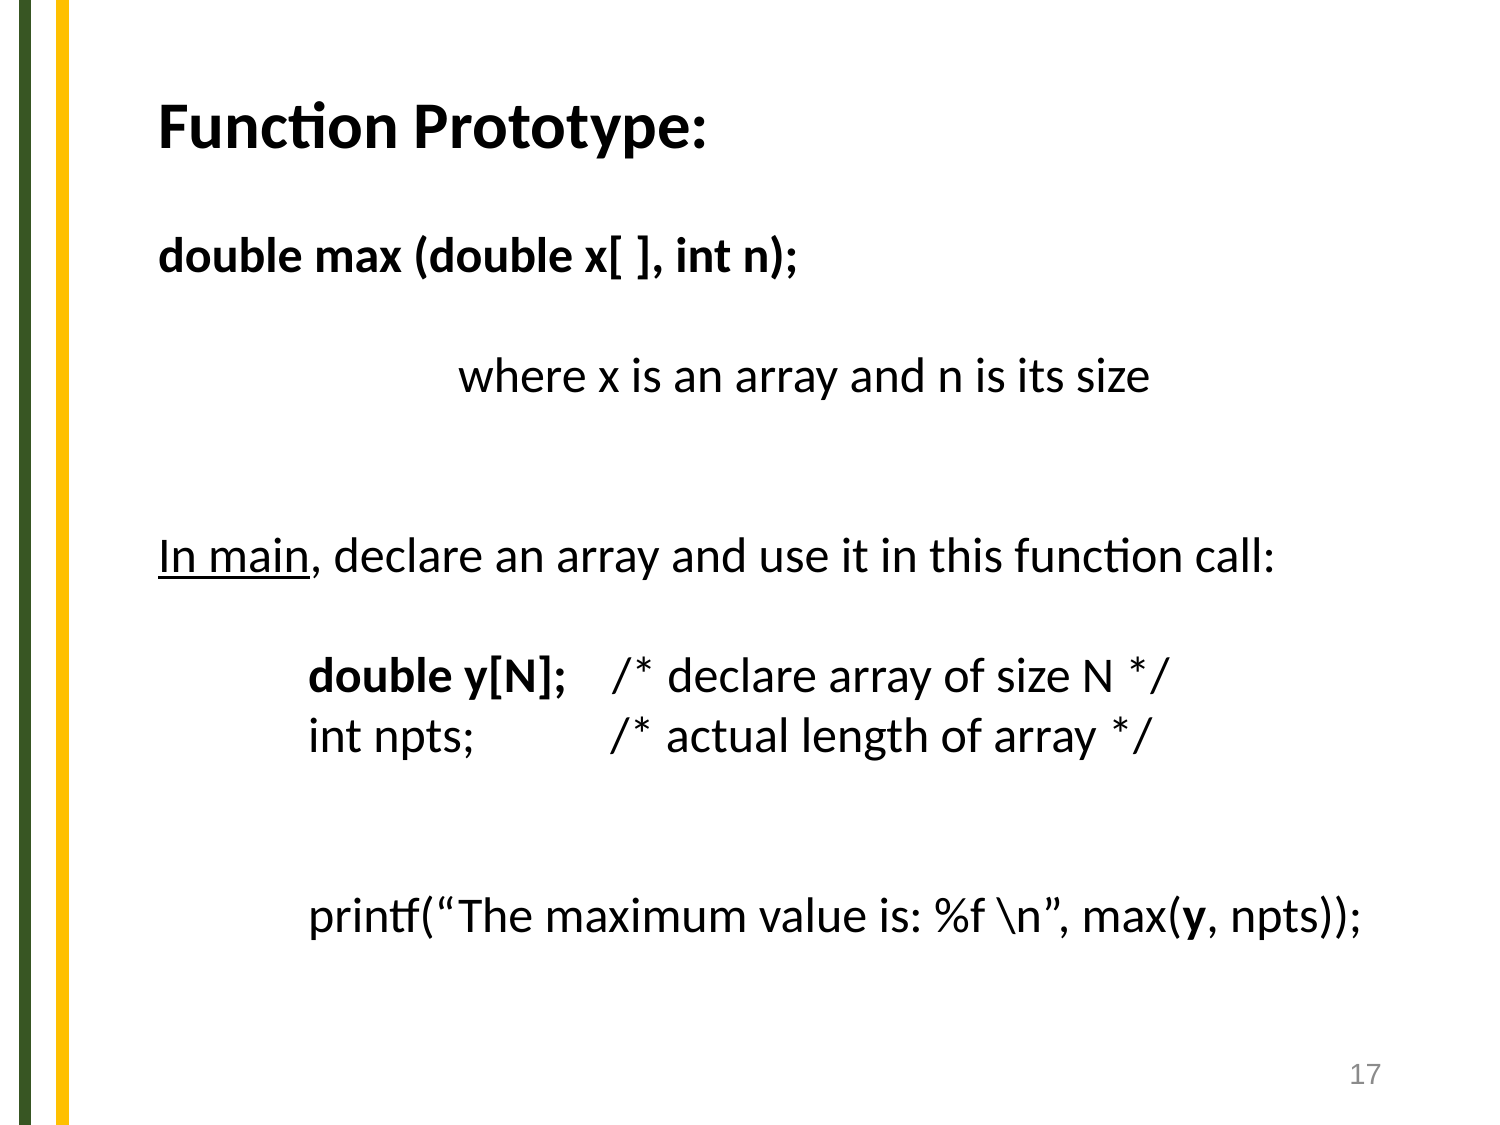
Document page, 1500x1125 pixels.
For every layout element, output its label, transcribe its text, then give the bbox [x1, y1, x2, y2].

slide_number 17 [1059, 1042, 1397, 1103]
text_box Function Prototype: double max (double x[ ], int n); where x is an array and n is its size In main, declare an array and use it in this function call: double y[N]; /* declare array of size N */ int npts; /* actual length of array */ printf(“The maximum value is: %f \n”, max(y, npts)); [143, 74, 1378, 950]
